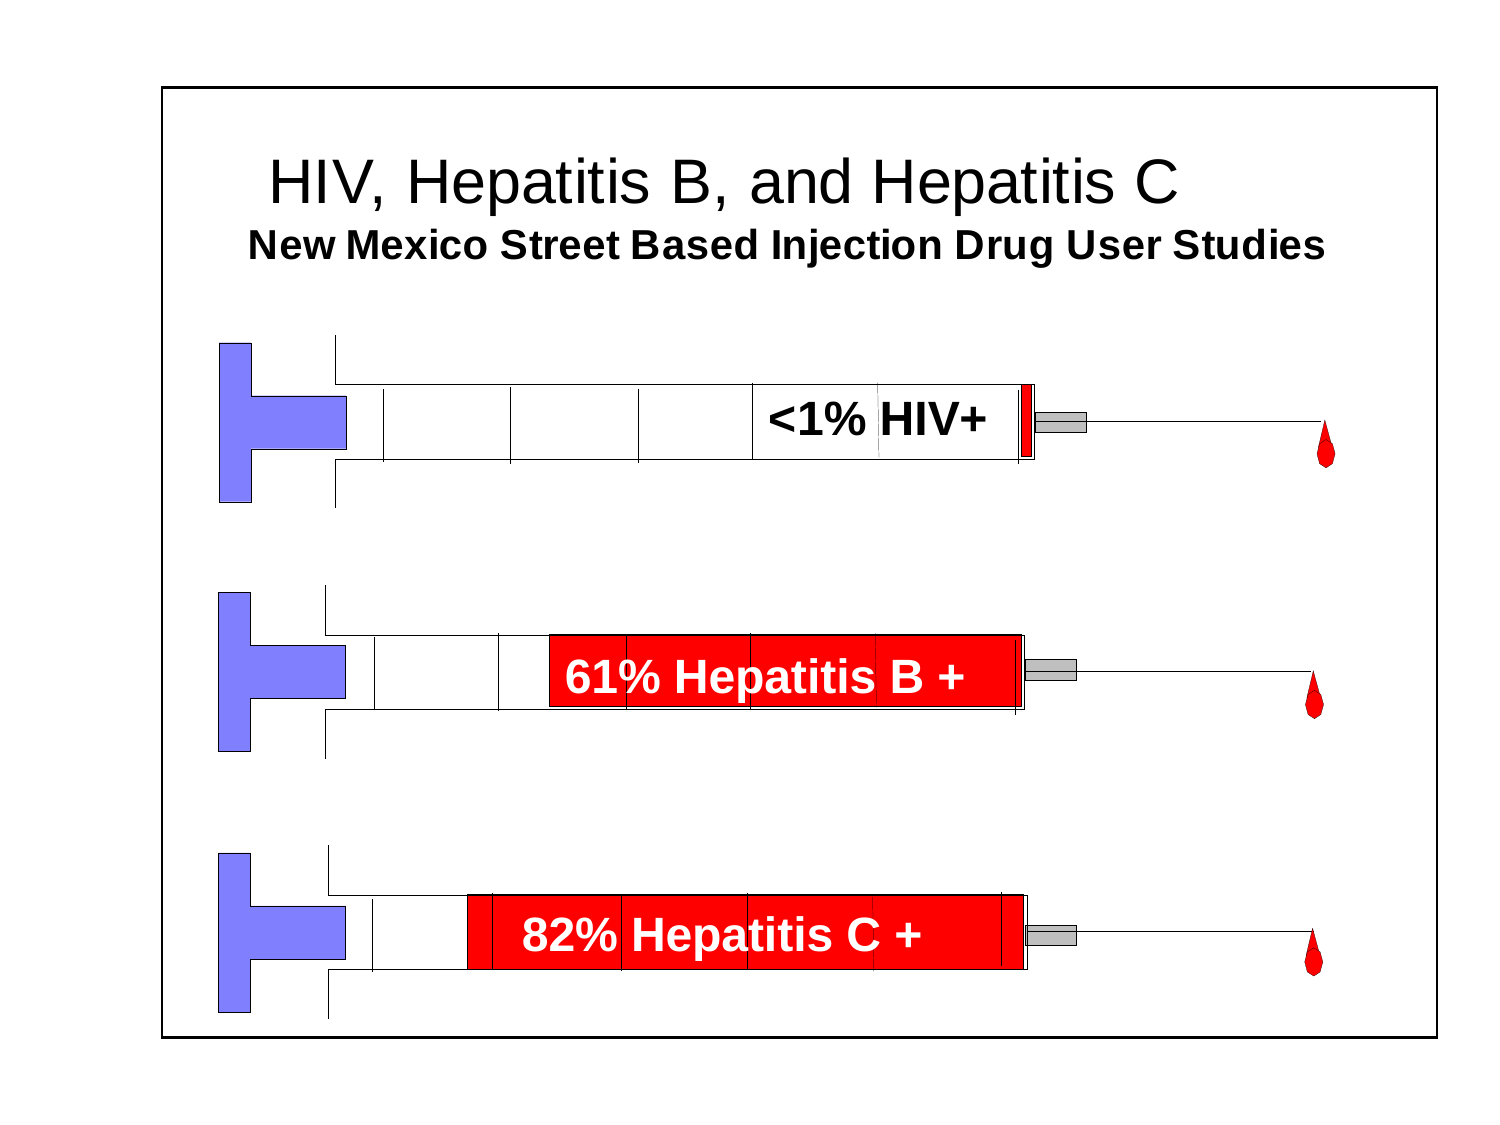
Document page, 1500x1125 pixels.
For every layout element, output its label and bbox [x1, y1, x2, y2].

text_box [162, 87, 1438, 1038]
picture [187, 141, 1363, 1022]
